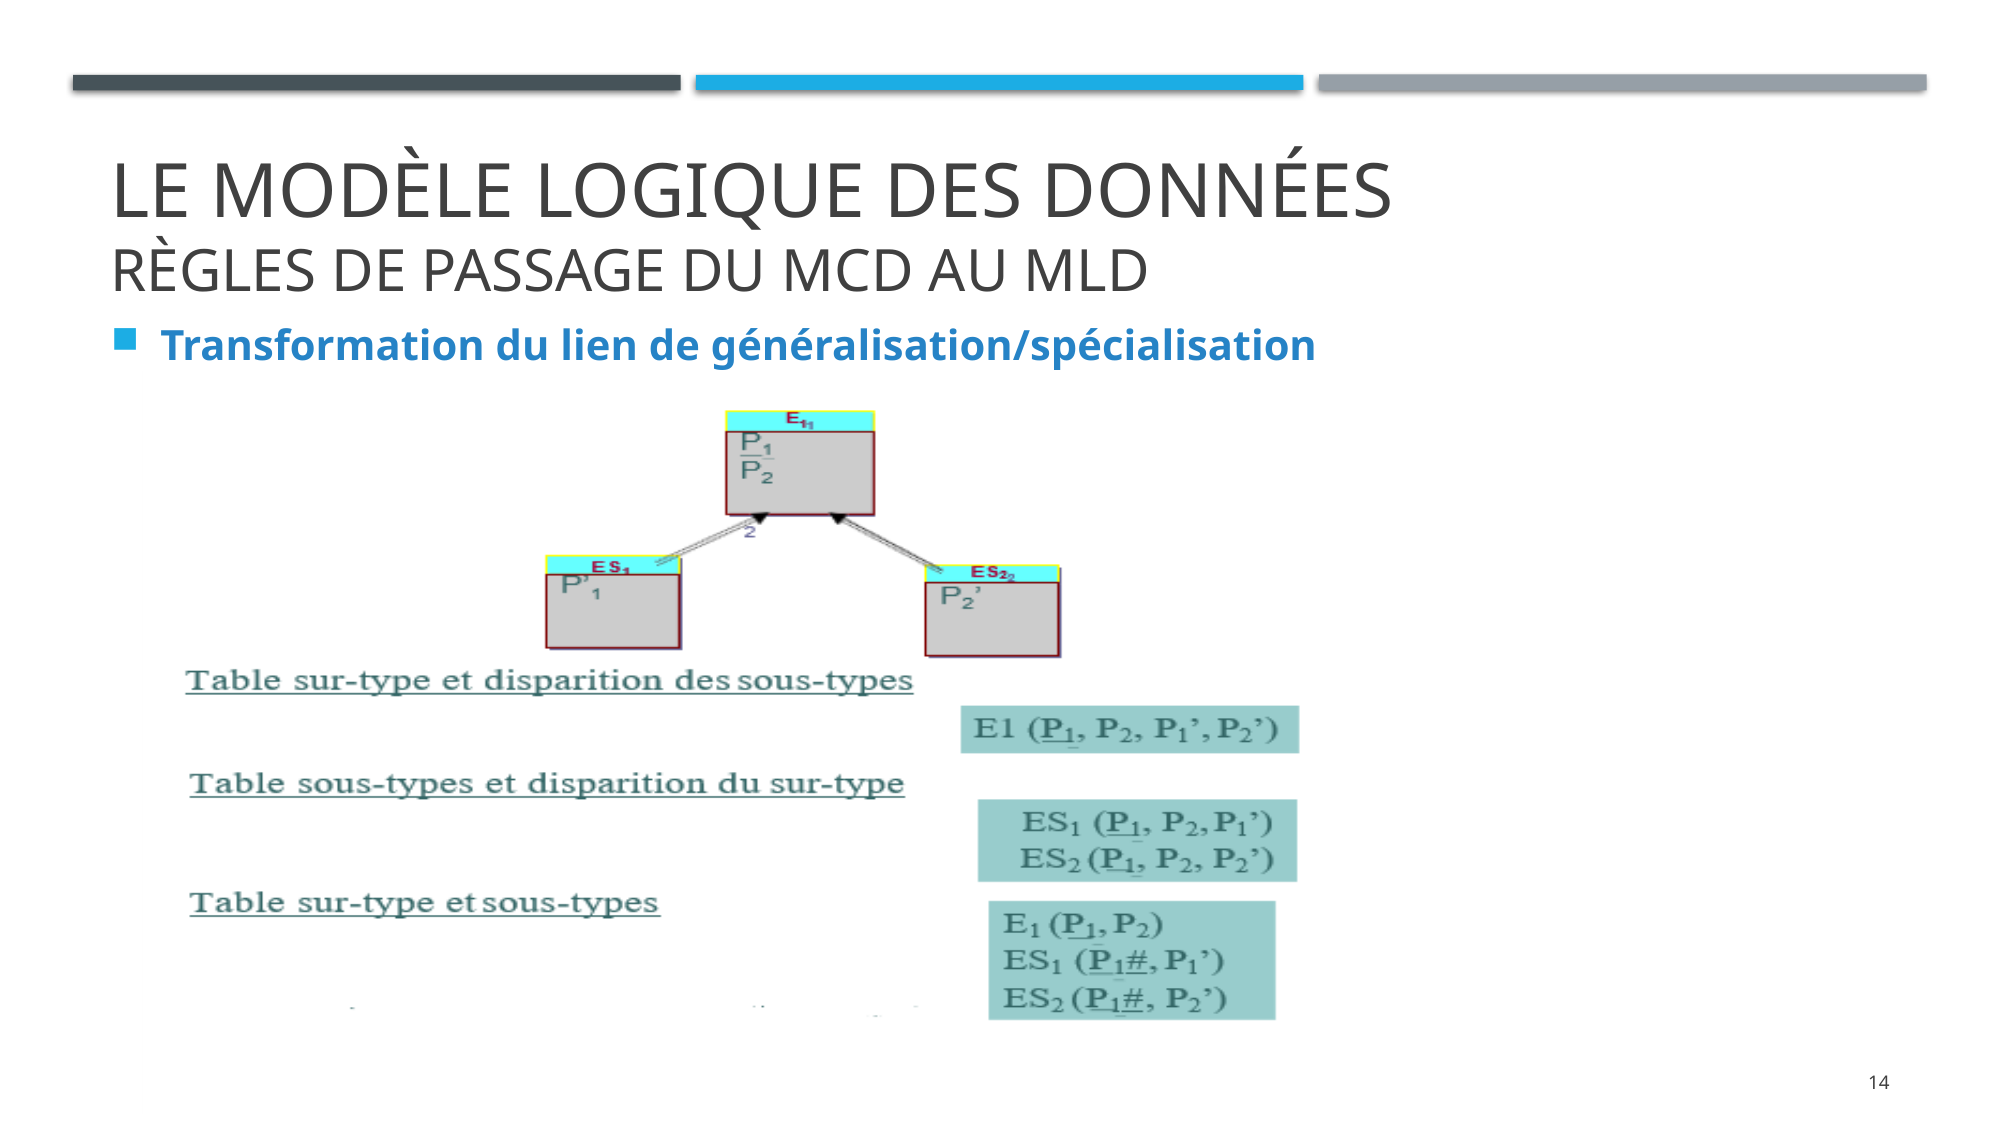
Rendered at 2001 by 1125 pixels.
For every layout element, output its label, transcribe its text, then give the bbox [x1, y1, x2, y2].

list Transformation du lien de généralisation/spécialisation [95, 310, 1905, 981]
slide_number 14 [1732, 1053, 1905, 1114]
title Le modèle logique des données règles de passage du MCD au MLD [95, 115, 1905, 310]
picture [140, 371, 1423, 1115]
